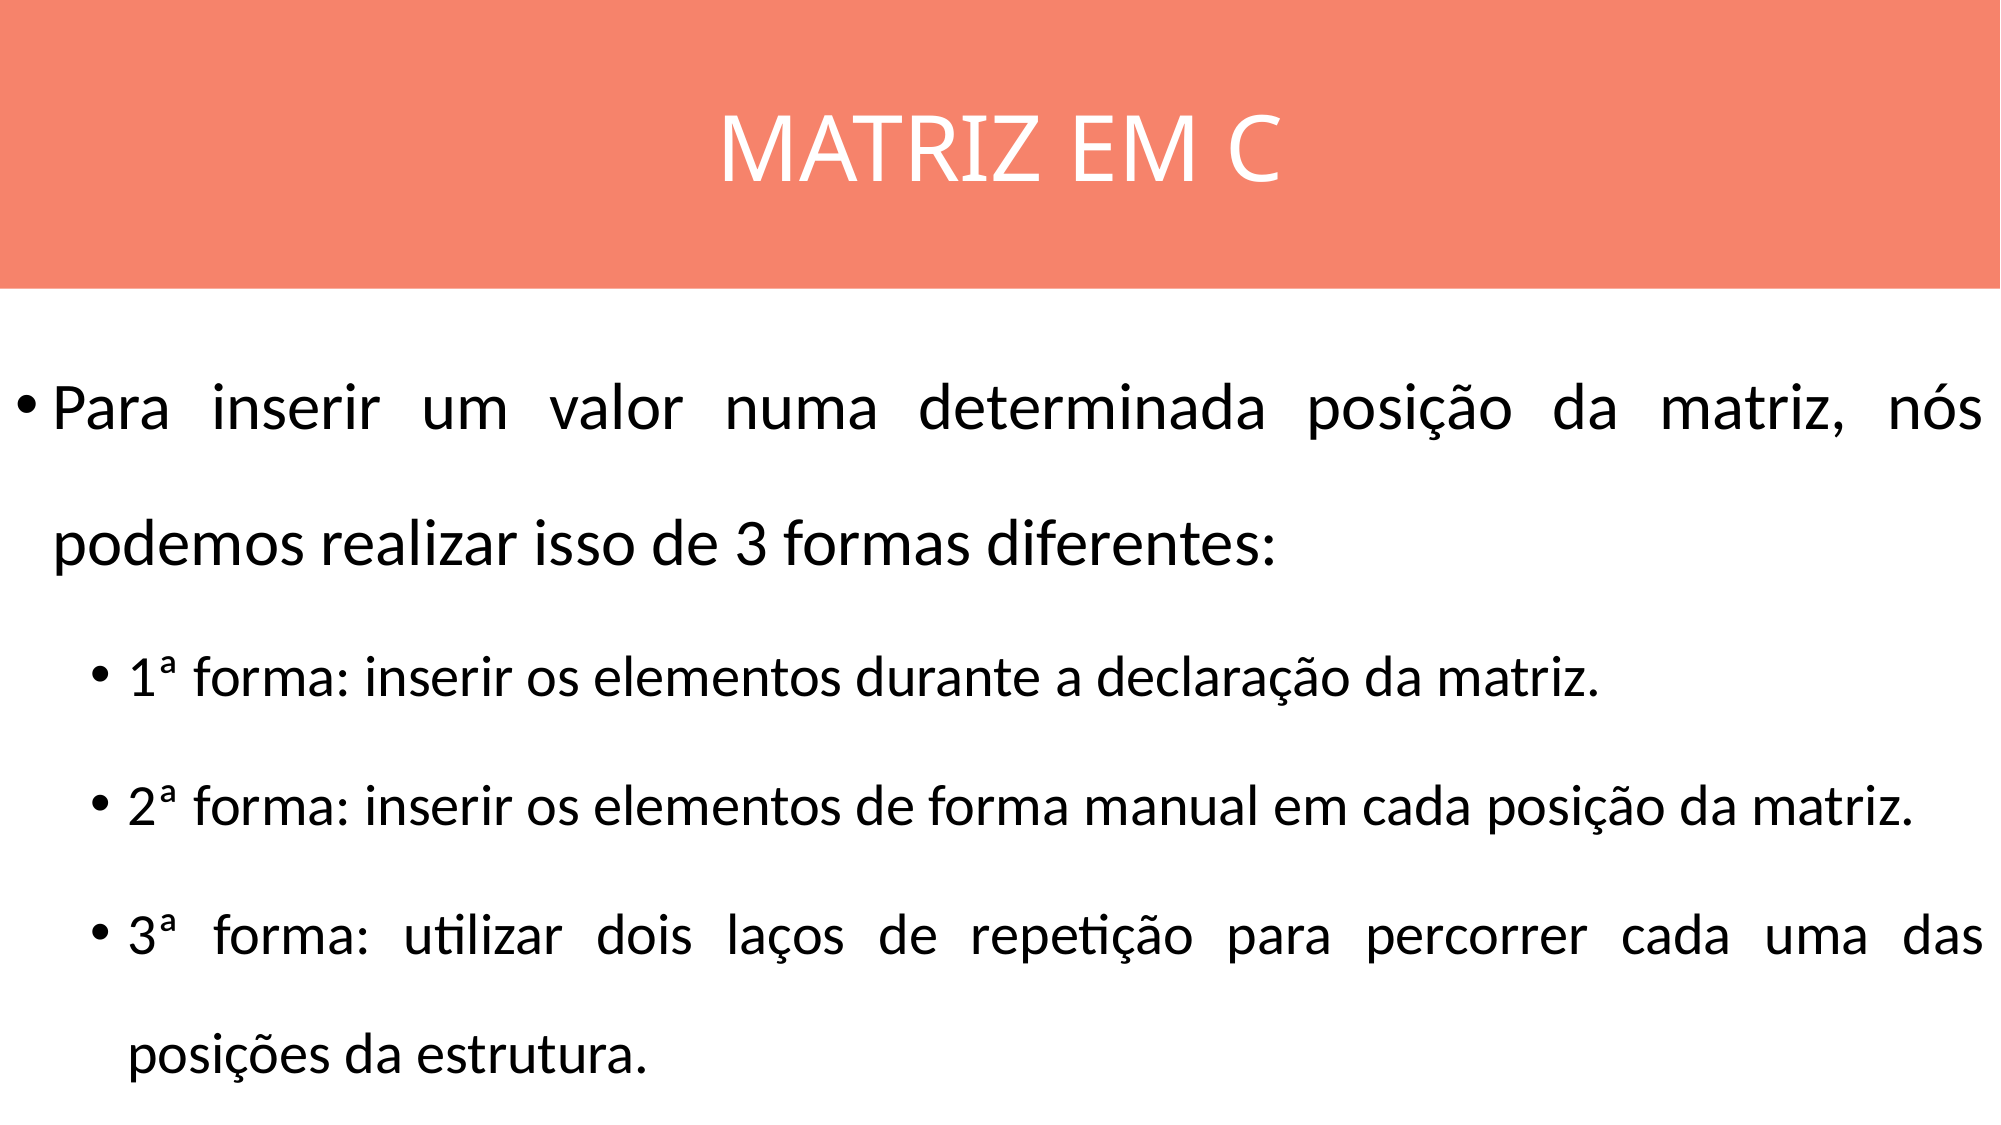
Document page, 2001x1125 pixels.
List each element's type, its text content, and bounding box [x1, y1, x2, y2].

text_box MATRIZ EM C [0, 0, 2000, 290]
list Para inserir um valor numa determinada posição da matriz, nós podemos realizar isso de 3 formas diferentes: 1ª forma: inserir os elementos durante a declaração da matriz. 2ª forma: inserir os elementos de forma manual em cada posição da matriz. 3ª forma: utilizar dois laços de repetição para percorrer cada uma das posições da estrutura. [0, 299, 2000, 1125]
